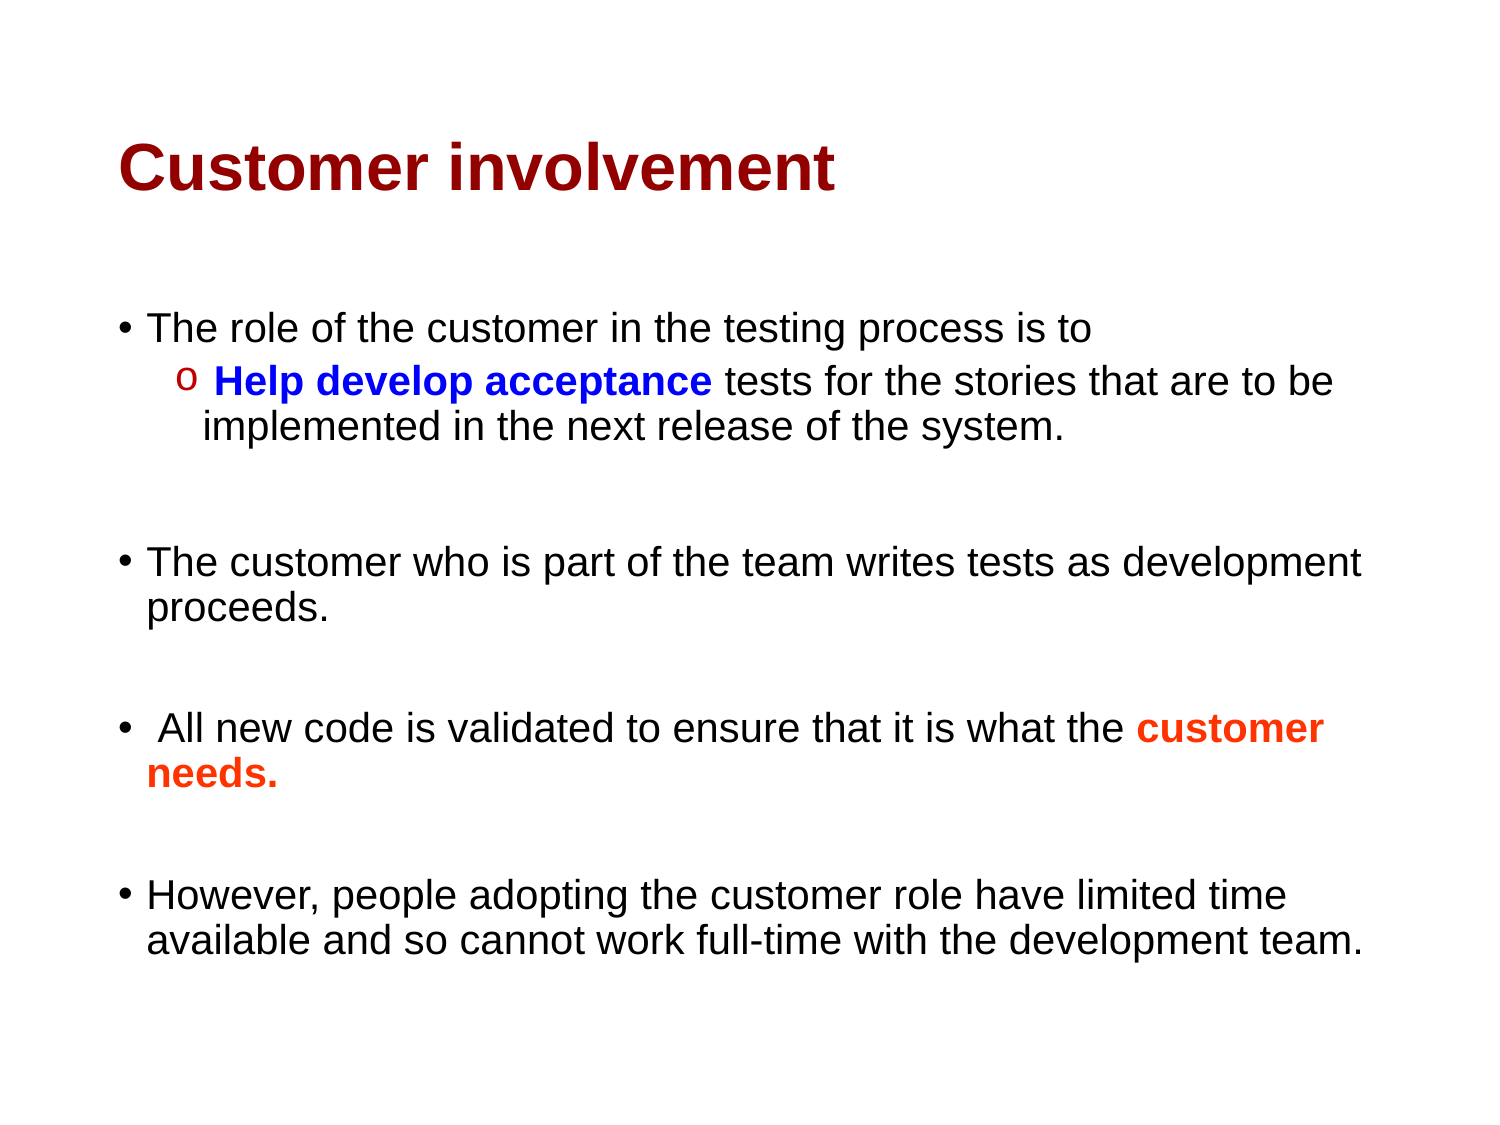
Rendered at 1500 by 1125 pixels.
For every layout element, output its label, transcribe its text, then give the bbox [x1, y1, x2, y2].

list The role of the customer in the testing process is to Help develop acceptance tests for the stories that are to be implemented in the next release of the system. The customer who is part of the team writes tests as development proceeds. All new code is validated to ensure that it is what the customer needs. However, people adopting the customer role have limited time available and so cannot work full-time with the development team. [103, 299, 1397, 1014]
title Customer involvement [103, 59, 1397, 278]
